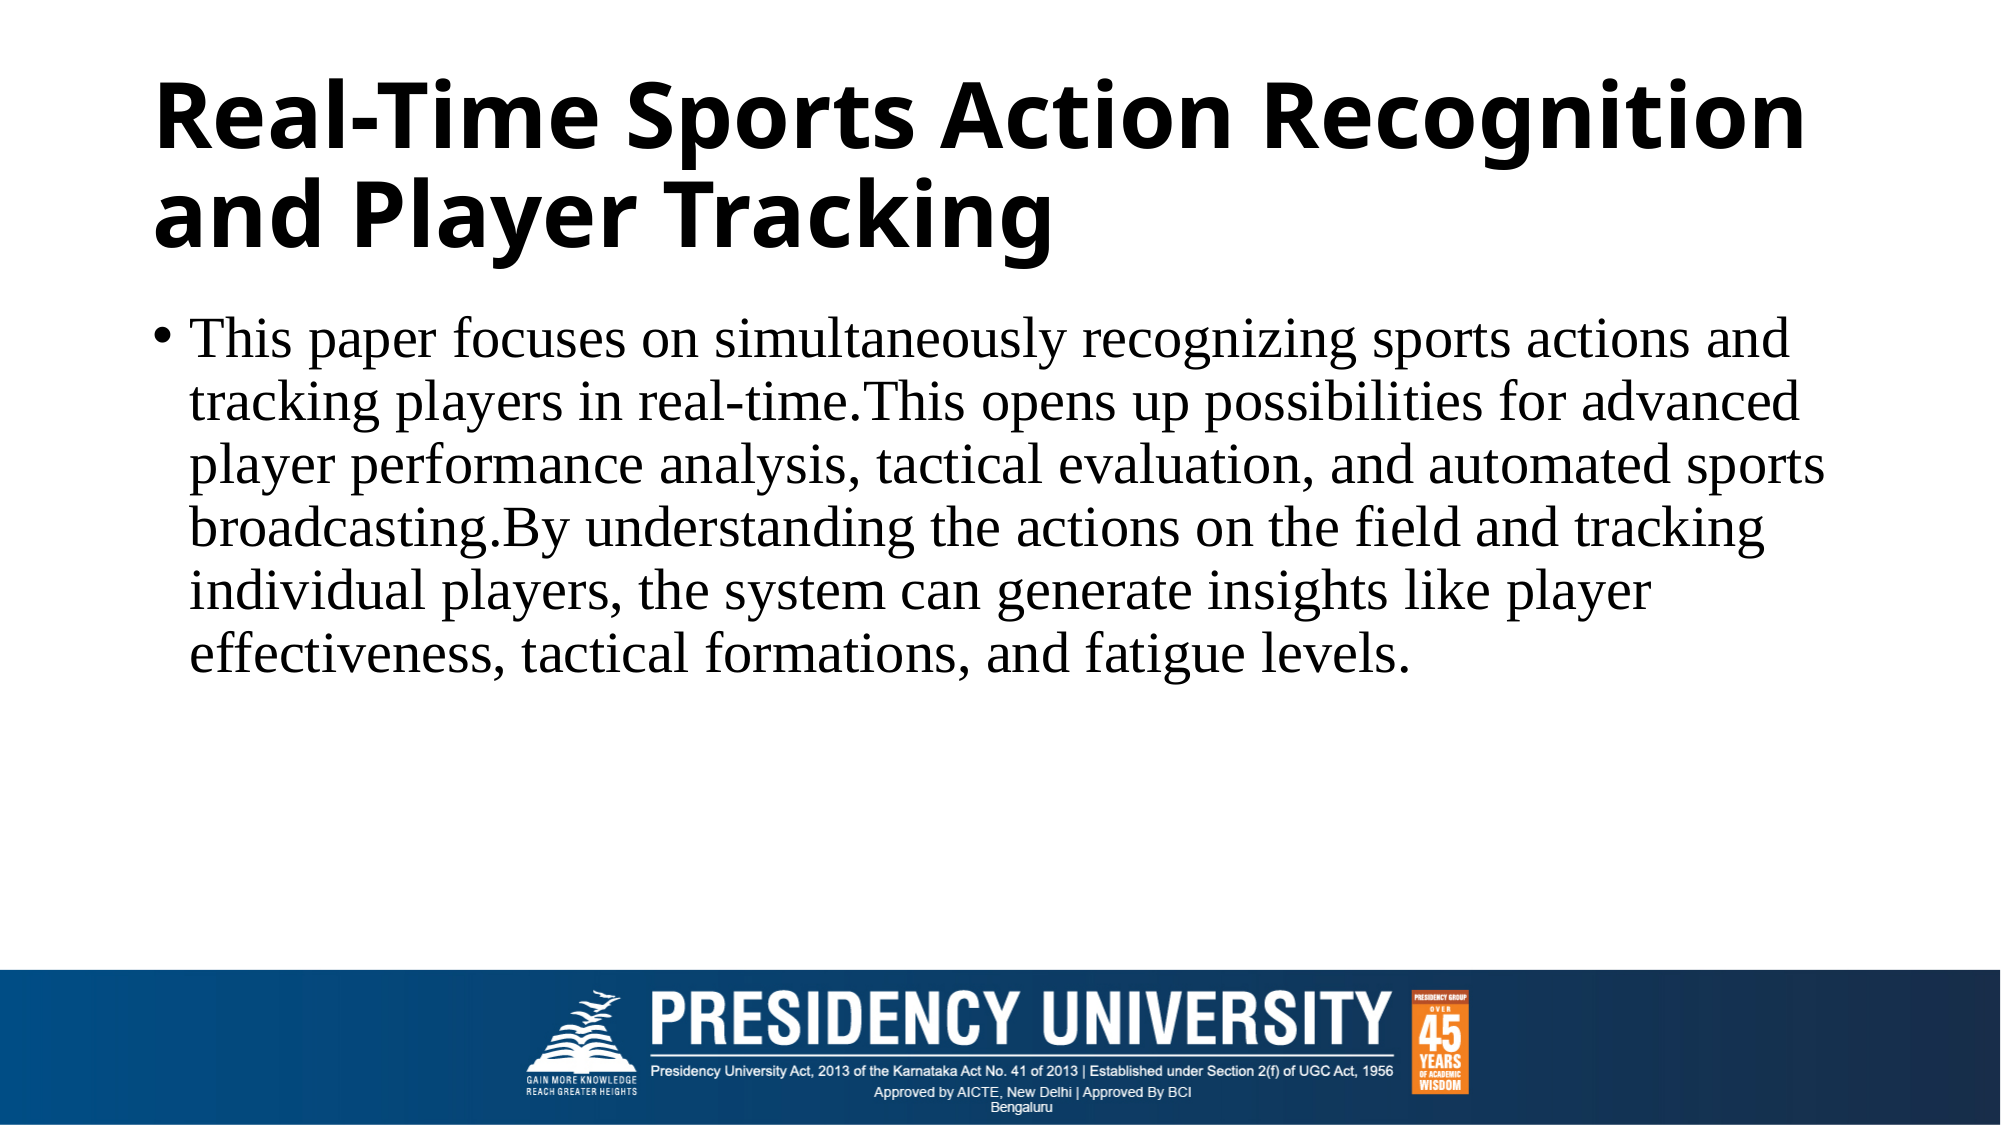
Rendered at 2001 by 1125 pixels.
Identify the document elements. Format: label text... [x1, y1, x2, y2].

title Real-Time Sports Action Recognition and Player Tracking [137, 59, 1863, 278]
picture [0, 0, 2001, 1125]
list This paper focuses on simultaneously recognizing sports actions and tracking players in real-time.This opens up possibilities for advanced player performance analysis, tactical evaluation, and automated sports broadcasting.By understanding the actions on the field and tracking individual players, the system can generate insights like player effectiveness, tactical formations, and fatigue levels. [137, 299, 1863, 1014]
